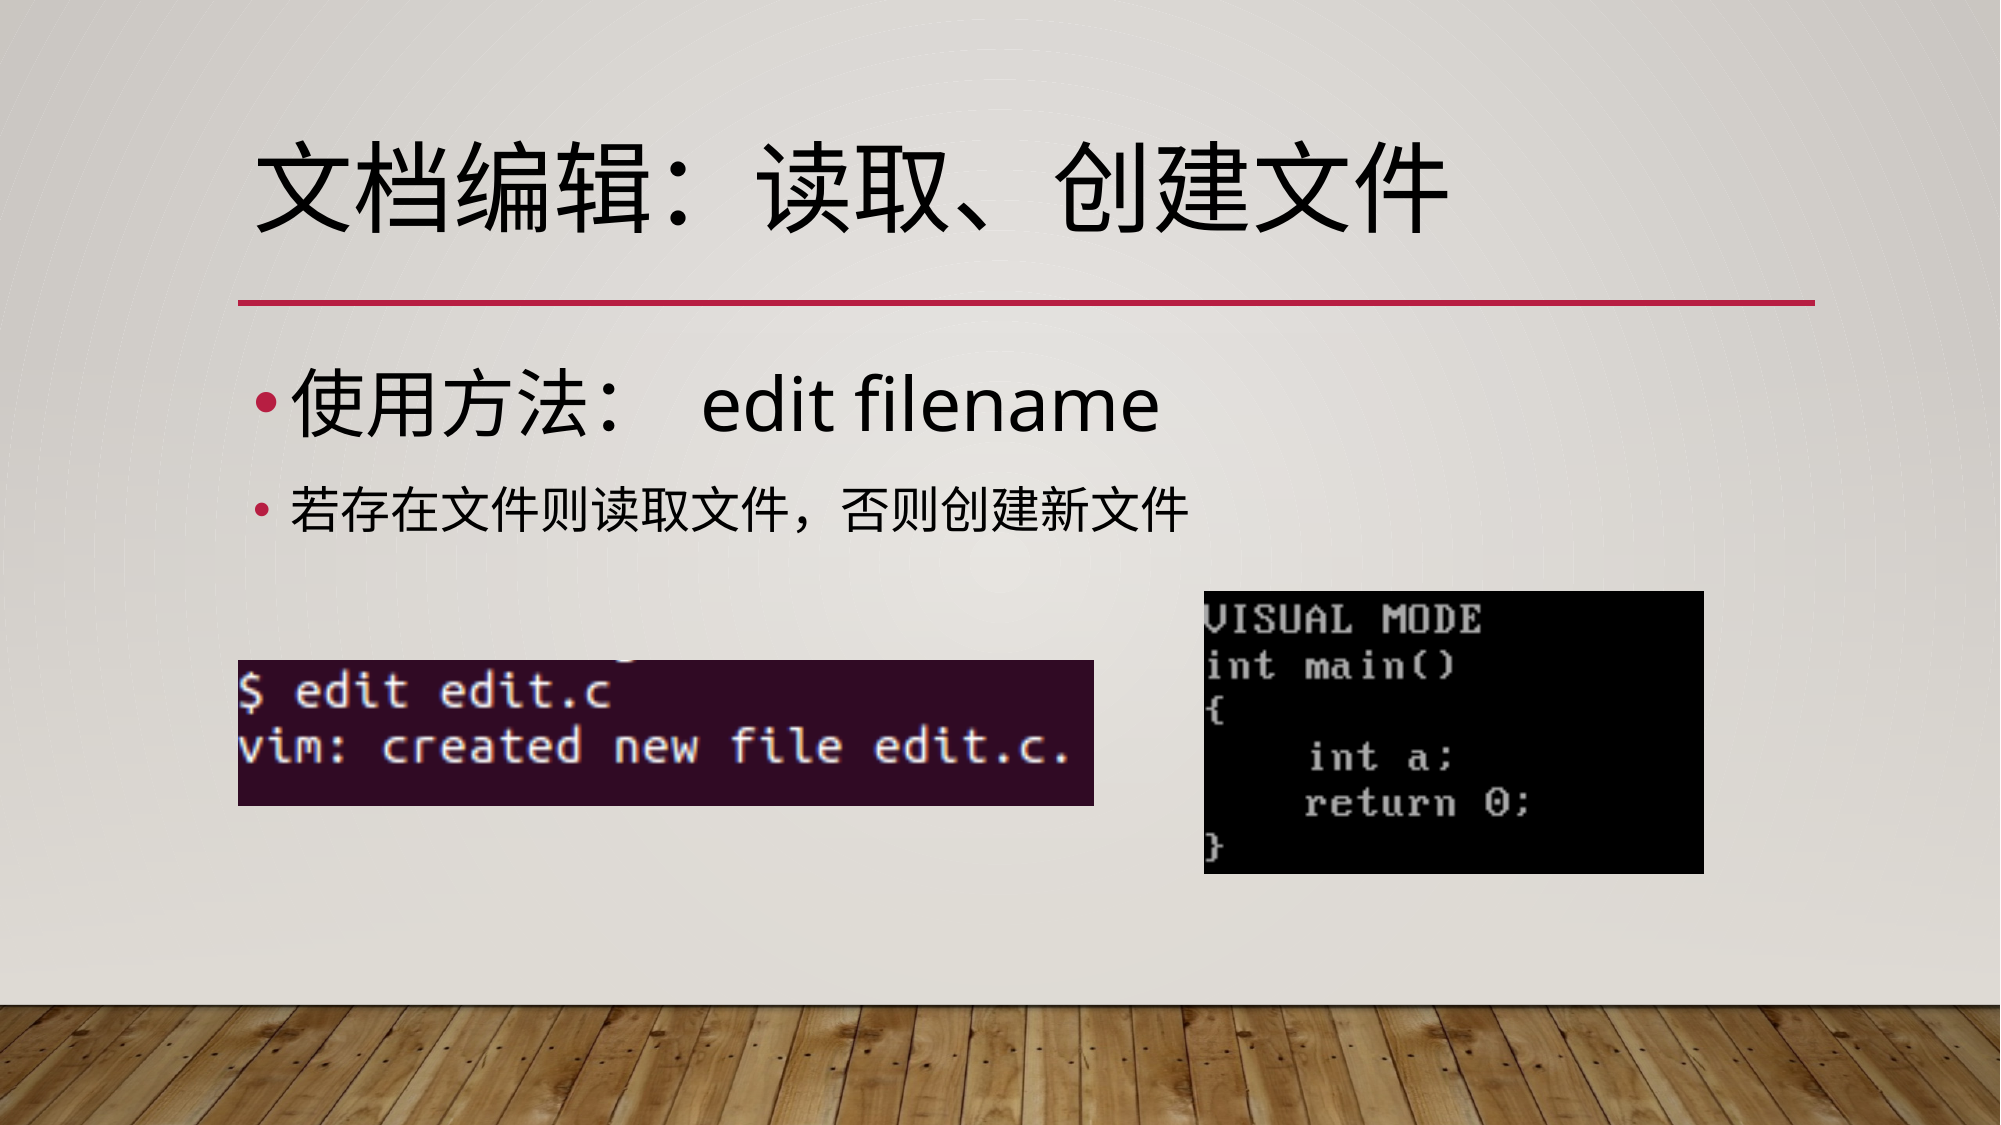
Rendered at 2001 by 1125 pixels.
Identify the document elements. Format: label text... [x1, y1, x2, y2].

picture [1203, 591, 1704, 875]
list 使用方法： edit filename 若存在文件则读取文件，否则创建新文件 [238, 330, 1814, 897]
title 文档编辑：读取、创建文件 [238, 131, 1814, 305]
picture [237, 660, 1095, 806]
picture [0, 1005, 2000, 1125]
